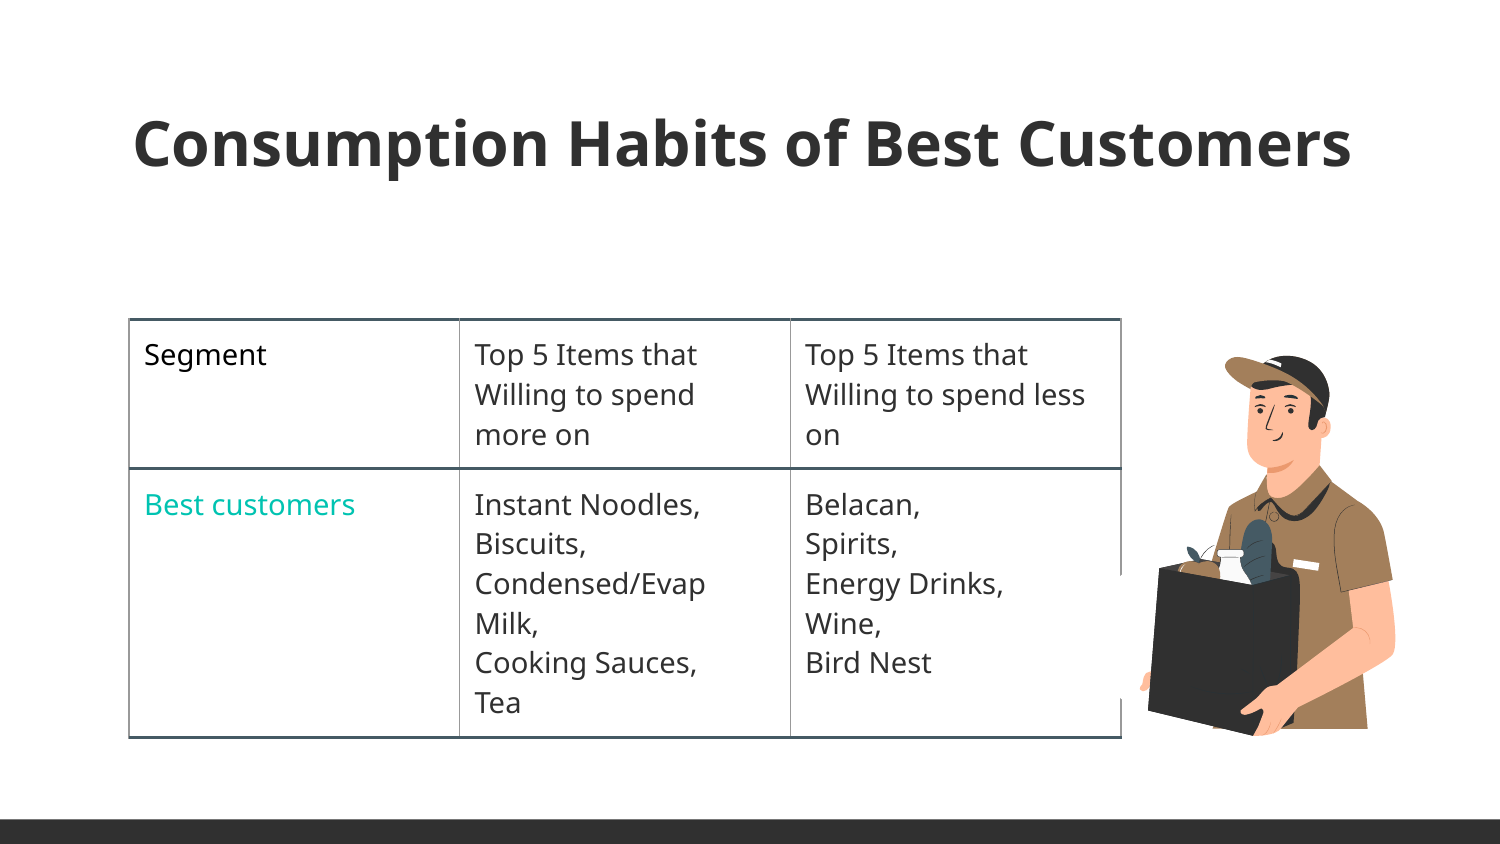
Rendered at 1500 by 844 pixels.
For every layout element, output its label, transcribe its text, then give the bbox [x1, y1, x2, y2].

table_header Top 5 Items that Willing to spend less on [791, 321, 949, 467]
table_cell Instant Noodles, Biscuits, Condensed/Evap Milk, Cooking Sauces, Tea [460, 470, 790, 736]
table_header Top 5 Items that Willing to spend more on [460, 321, 790, 467]
title Consumption Habits of Best Customers [116, 88, 1383, 185]
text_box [954, 210, 1500, 795]
table_cell Best customers [130, 470, 459, 736]
table_cell Belacan, Spirits, Energy Drinks, Wine, Bird Nest [791, 470, 949, 736]
table_header Segment [130, 321, 459, 467]
